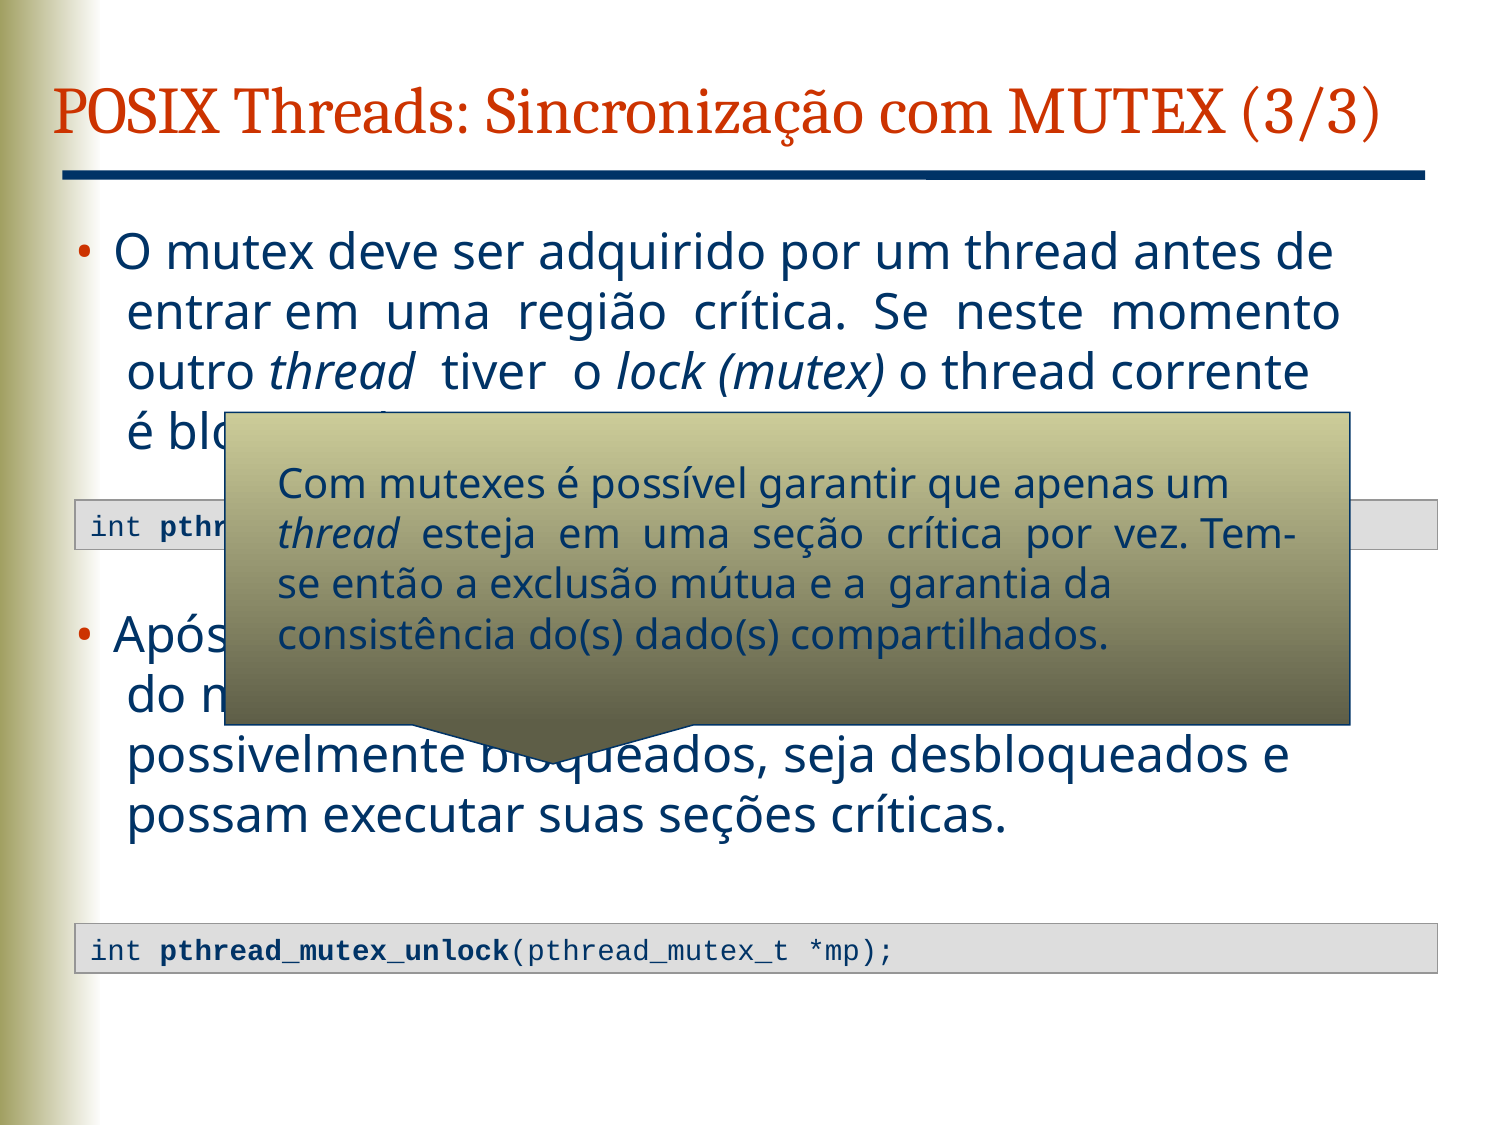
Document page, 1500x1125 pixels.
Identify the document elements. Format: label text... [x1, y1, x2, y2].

text_box Após executar sua região crítica, o thread de posse do mutex deve liberá-lo para que outros threads, possivelmente bloqueados, seja desbloqueados e possam executar suas seções críticas. [50, 595, 1500, 850]
text_box int pthread_mutex_lock(pthread_mutex_t *mp); [74, 499, 224, 550]
text_box O mutex deve ser adquirido por um thread antes de entrar em uma região crítica. Se neste momento outro thread tiver o lock (mutex) o thread corrente é bloqueado. [50, 212, 1500, 468]
text_box int pthread_mutex_lock(pthread_mutex_t *mp); [1351, 499, 1438, 550]
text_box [224, 412, 1351, 726]
text_box POSIX Threads: Sincronização com MUTEX (3/3) [37, 59, 1500, 155]
text_box int pthread_mutex_unlock(pthread_mutex_t *mp); [74, 923, 1438, 974]
